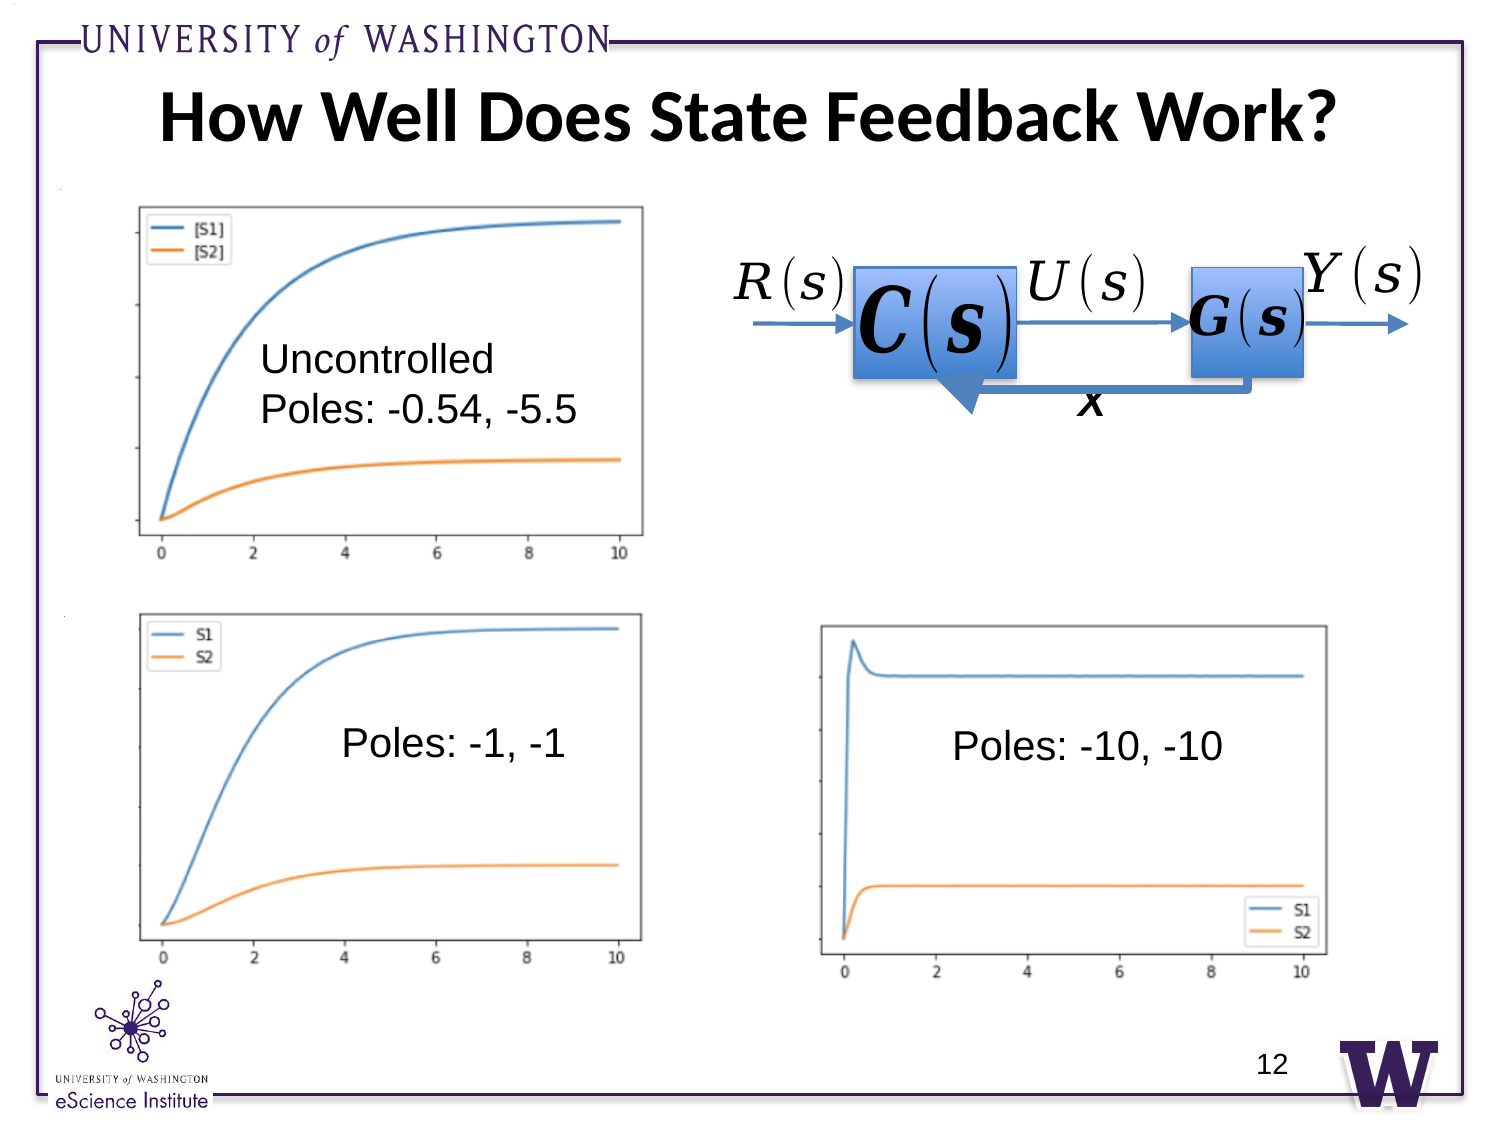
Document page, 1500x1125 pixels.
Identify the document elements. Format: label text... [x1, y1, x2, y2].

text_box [739, 616, 1341, 993]
picture [48, 978, 213, 1113]
title How Well Does State Feedback Work? [75, 58, 1425, 197]
picture [1340, 1096, 1438, 1107]
slide_number 12 [1241, 1037, 1325, 1098]
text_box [731, 241, 1426, 434]
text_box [59, 602, 667, 979]
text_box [56, 189, 662, 572]
picture [81, 24, 609, 58]
picture [1340, 1041, 1438, 1093]
